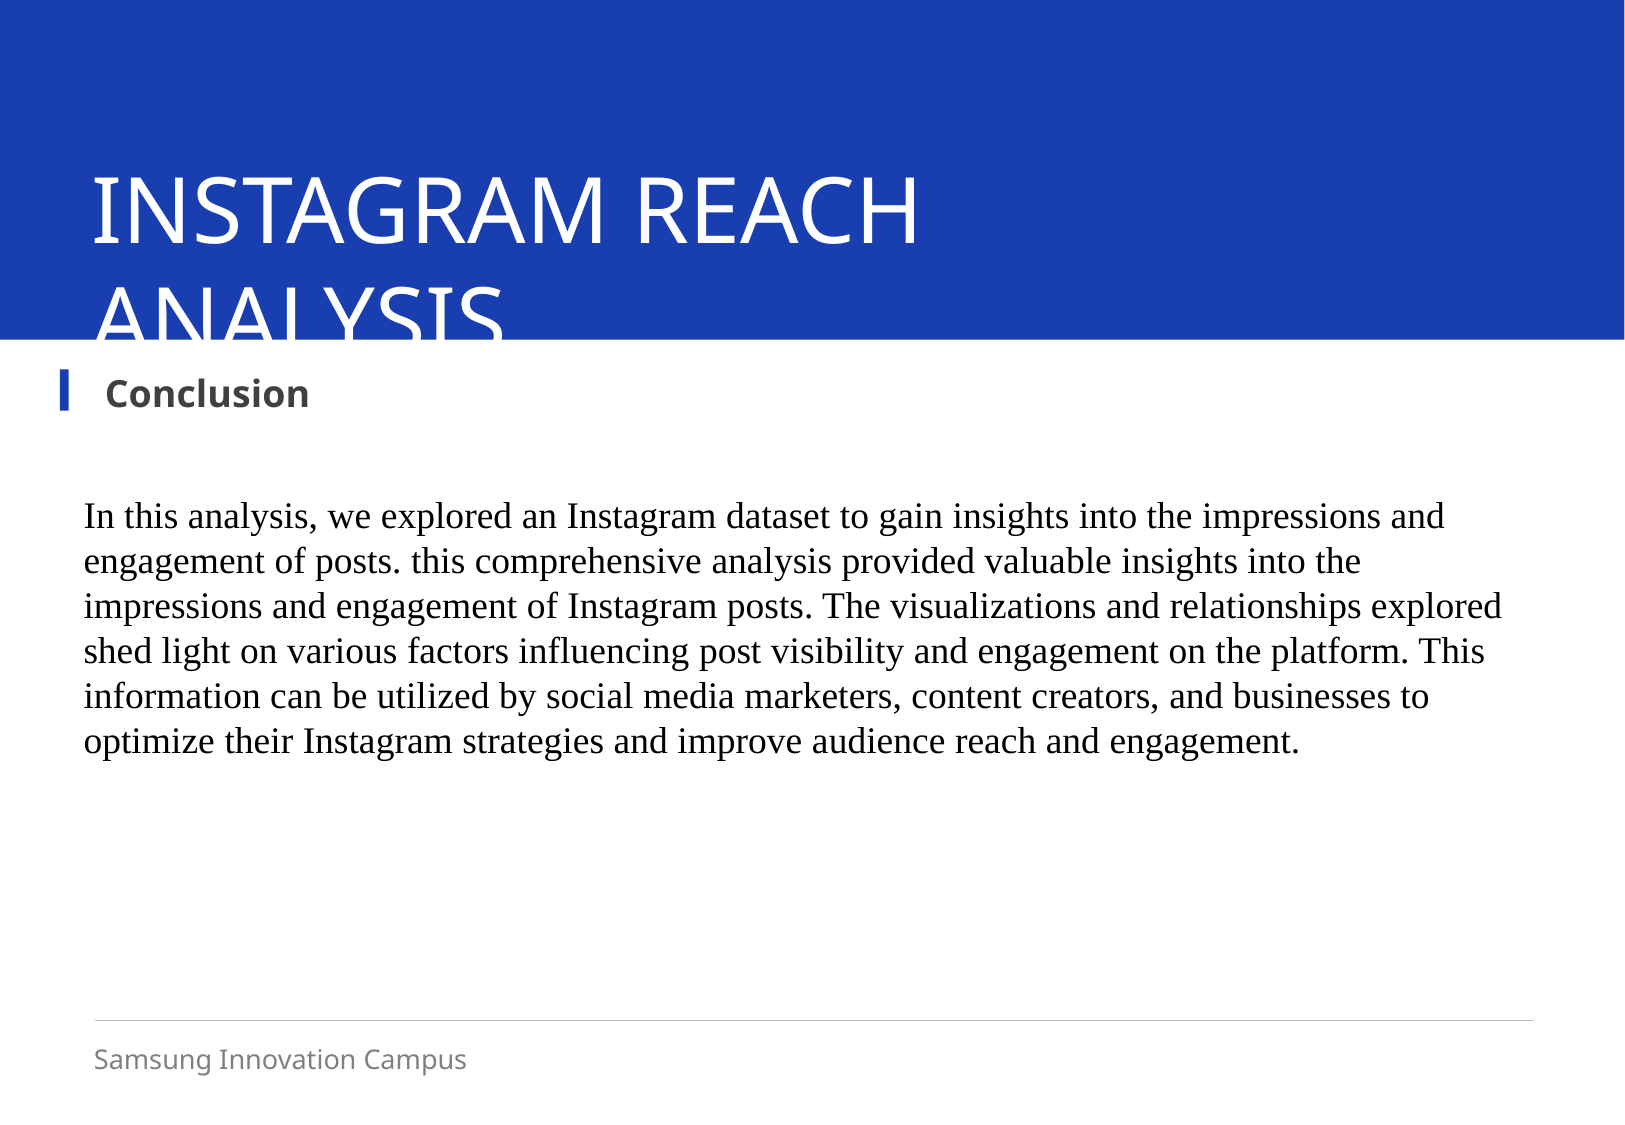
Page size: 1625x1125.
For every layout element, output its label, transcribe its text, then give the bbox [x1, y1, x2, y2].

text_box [59, 369, 1131, 416]
text_box In this analysis, we explored an Instagram dataset to gain insights into the impressions and engagement of posts. this comprehensive analysis provided valuable insights into the impressions and engagement of Instagram posts. The visualizations and relationships explored shed light on various factors influencing post visibility and engagement on the platform. This information can be utilized by social media marketers, content creators, and businesses to optimize their Instagram strategies and improve audience reach and engagement. [68, 483, 1538, 769]
text_box INSTAGRAM REACH ANALYSIS [91, 151, 1189, 443]
